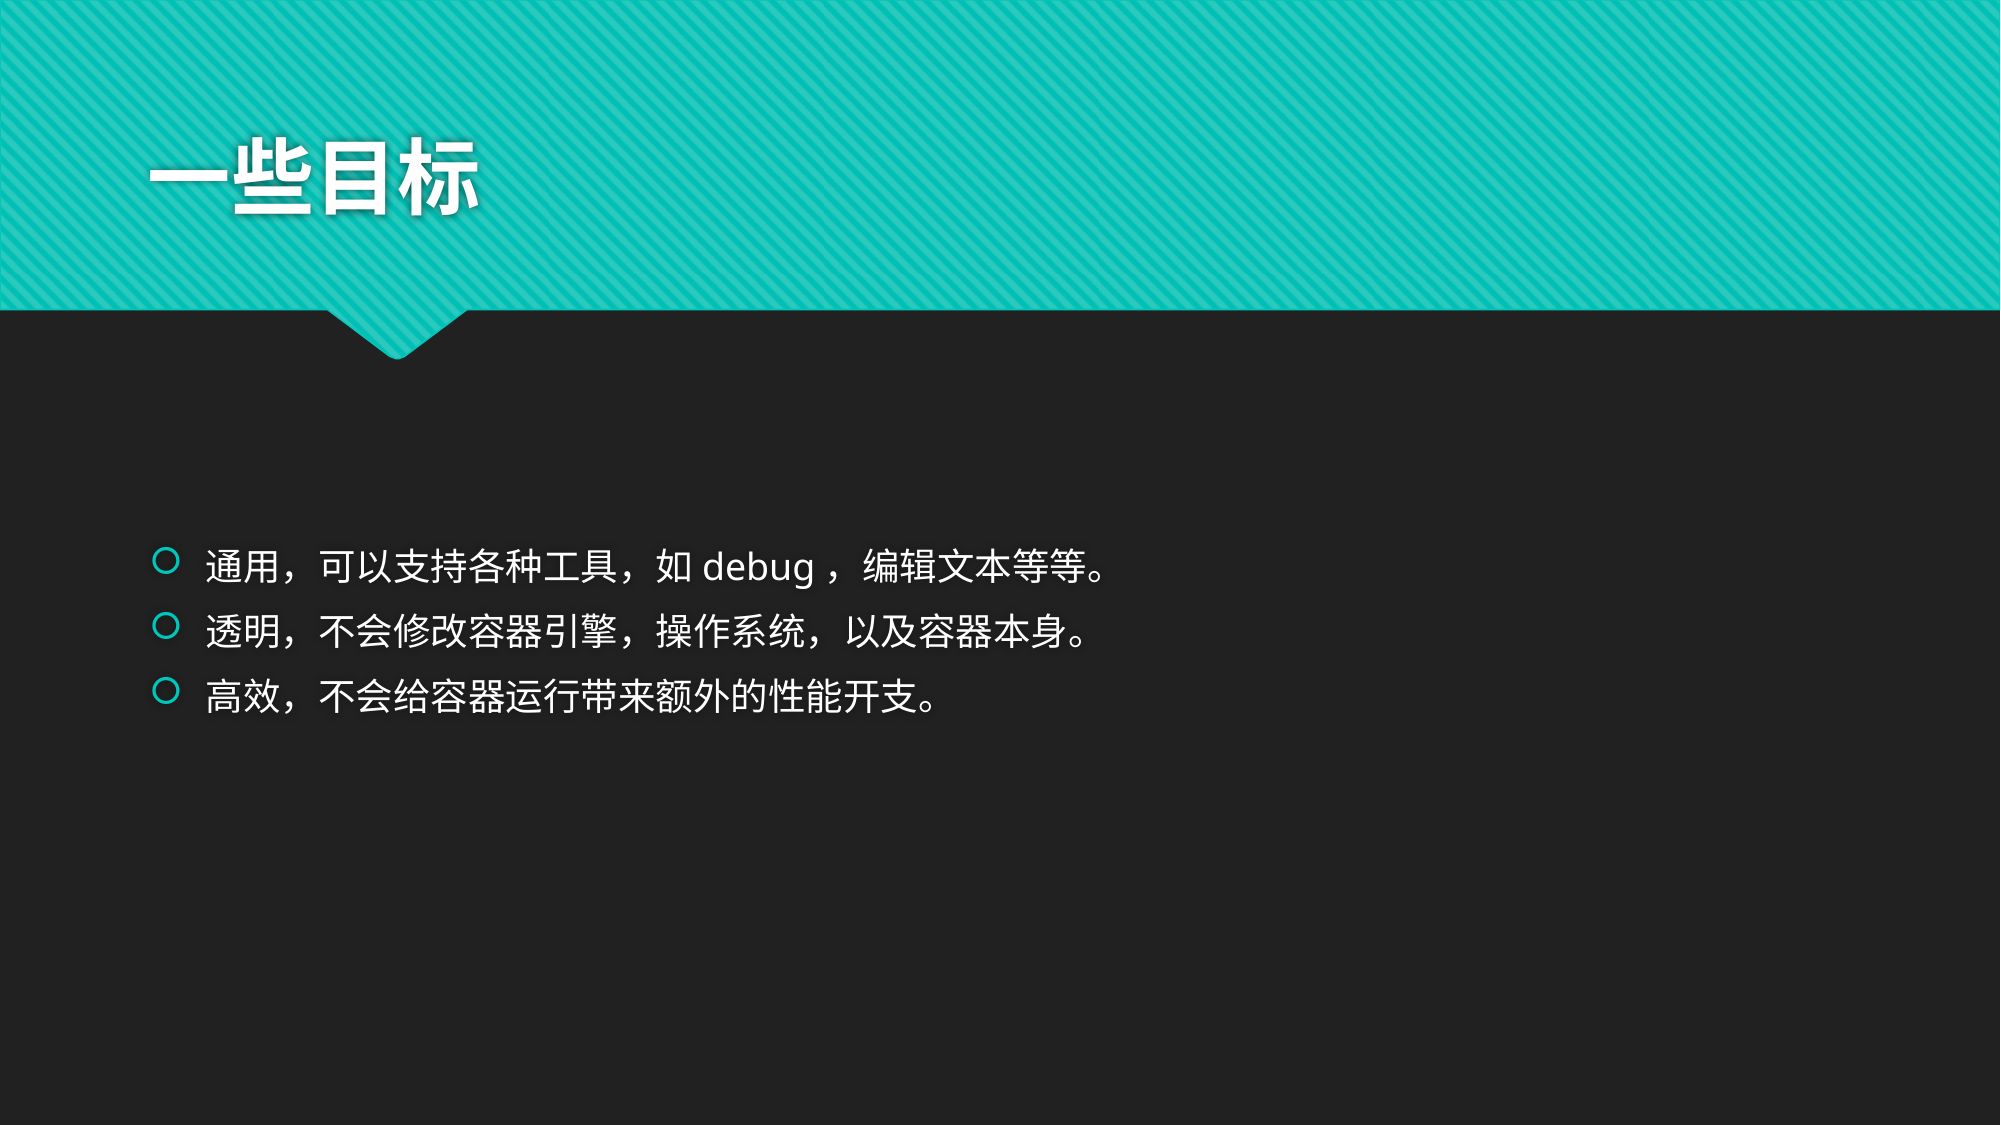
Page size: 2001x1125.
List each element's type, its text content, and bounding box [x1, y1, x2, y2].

list 通用，可以支持各种工具，如debug，编辑文本等等。 透明，不会修改容器引擎，操作系统，以及容器本身。 高效，不会给容器运行带来额外的性能开支。 [134, 364, 1866, 962]
title 一些目标 [132, 73, 1868, 233]
